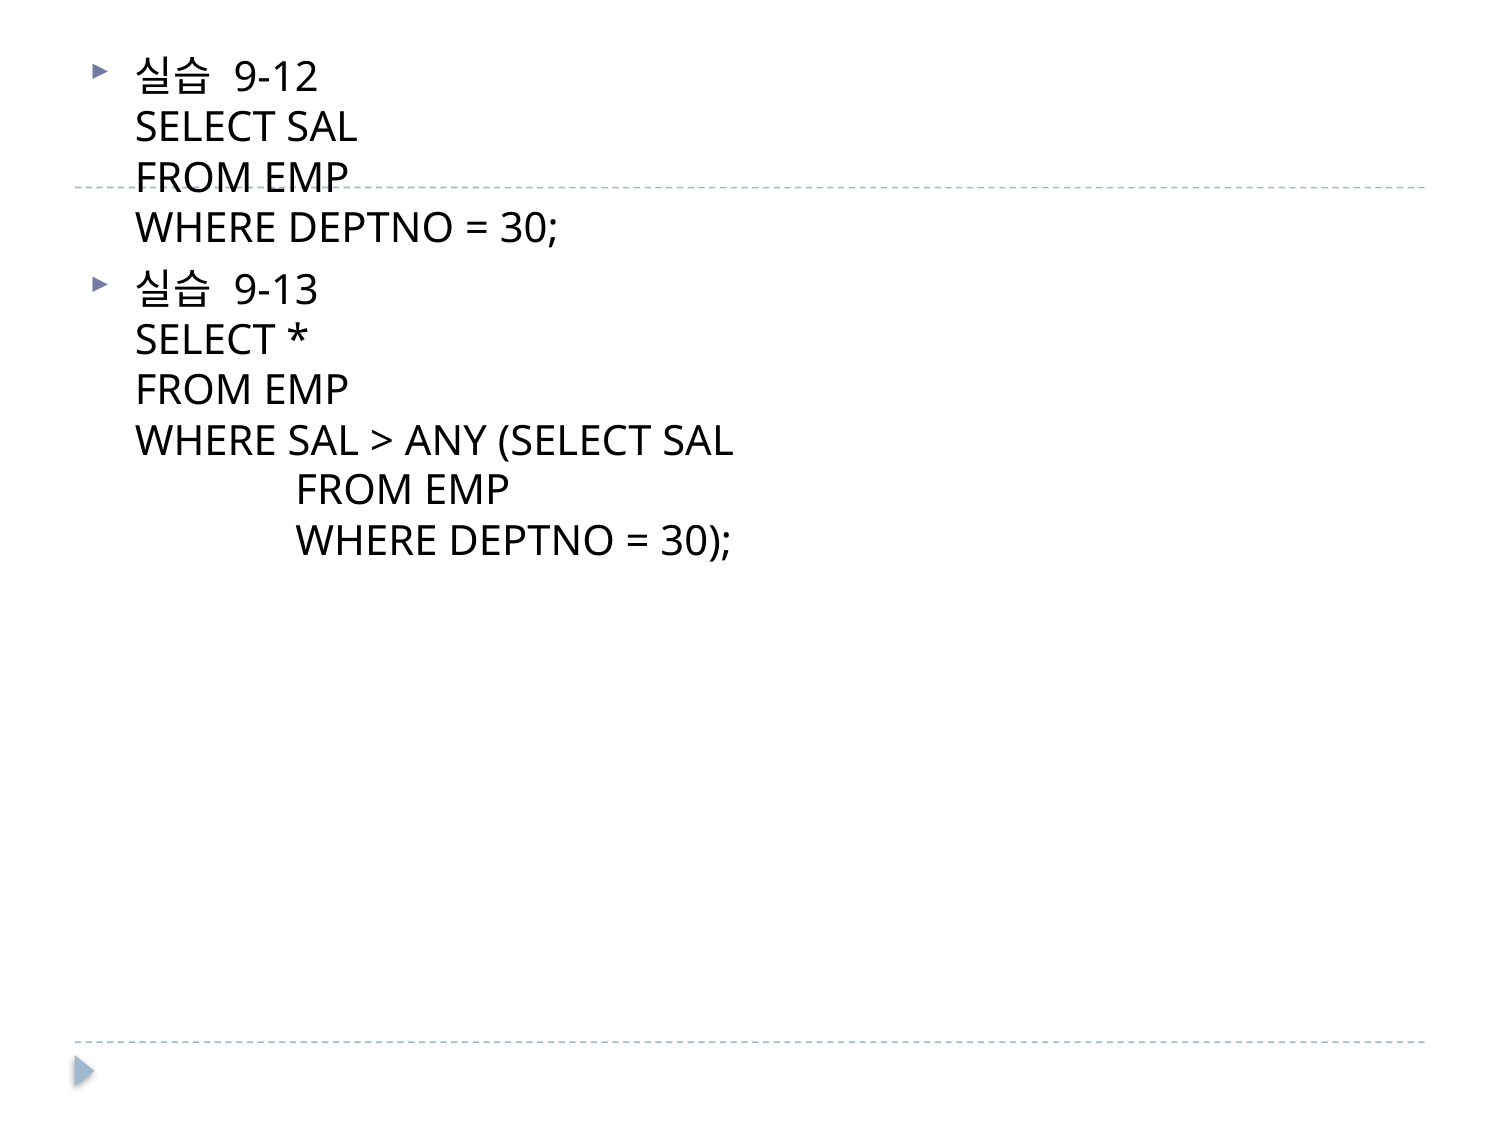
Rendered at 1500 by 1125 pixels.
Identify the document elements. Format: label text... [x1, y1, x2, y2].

list 실습 9-12 SELECT SAL FROM EMP WHERE DEPTNO = 30; 실습 9-13 SELECT * FROM EMP WHERE SAL > ANY (SELECT SAL FROM EMP WHERE DEPTNO = 30); [75, 42, 1425, 1010]
